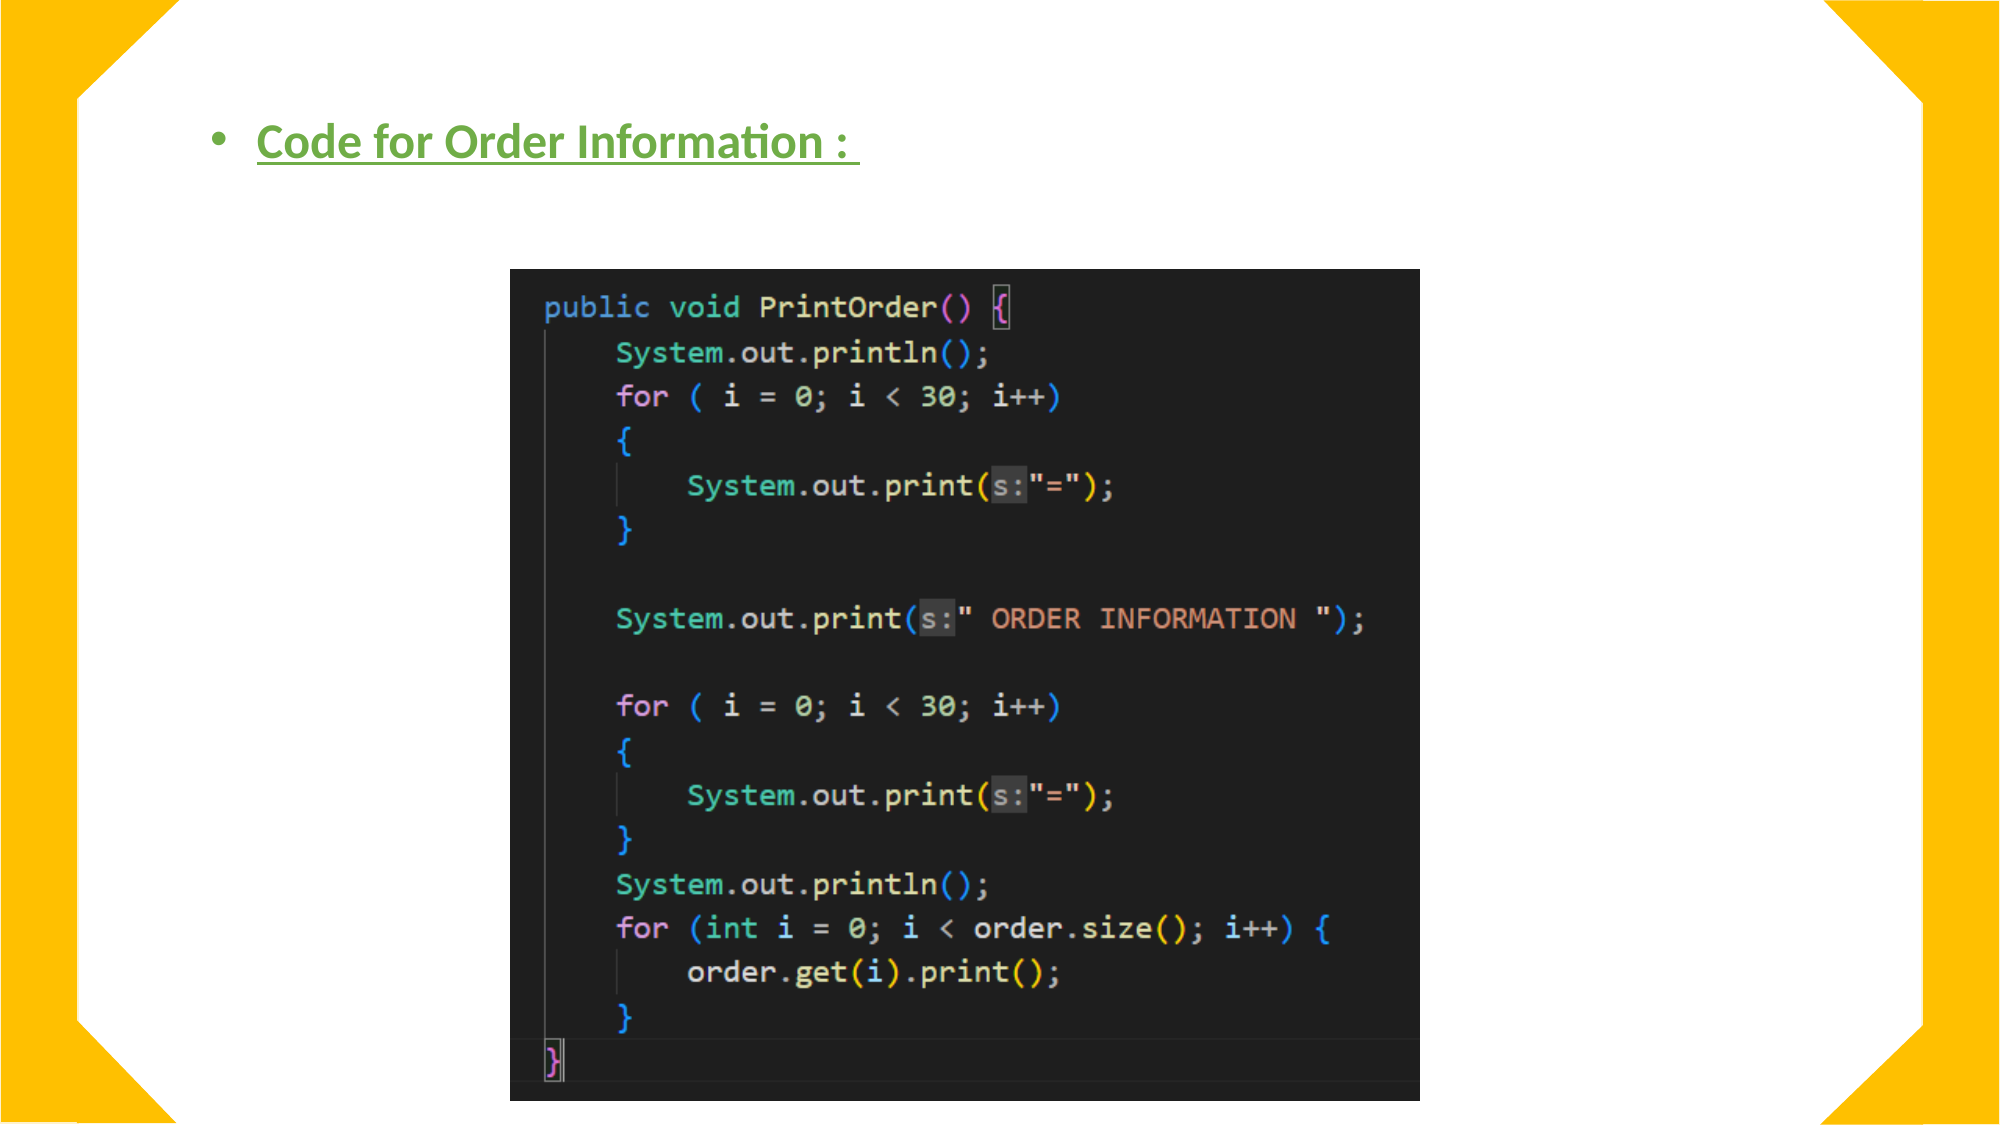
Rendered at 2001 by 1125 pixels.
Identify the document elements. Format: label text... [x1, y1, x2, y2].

text_box Code for Order Information : [195, 100, 1416, 176]
text_box [76, 1020, 177, 1124]
text_box [1820, 1024, 1924, 1125]
text_box [76, 0, 180, 100]
picture [509, 269, 1420, 1101]
text_box [1921, 0, 2000, 1125]
text_box [1823, 0, 1924, 104]
text_box [0, 0, 79, 1124]
